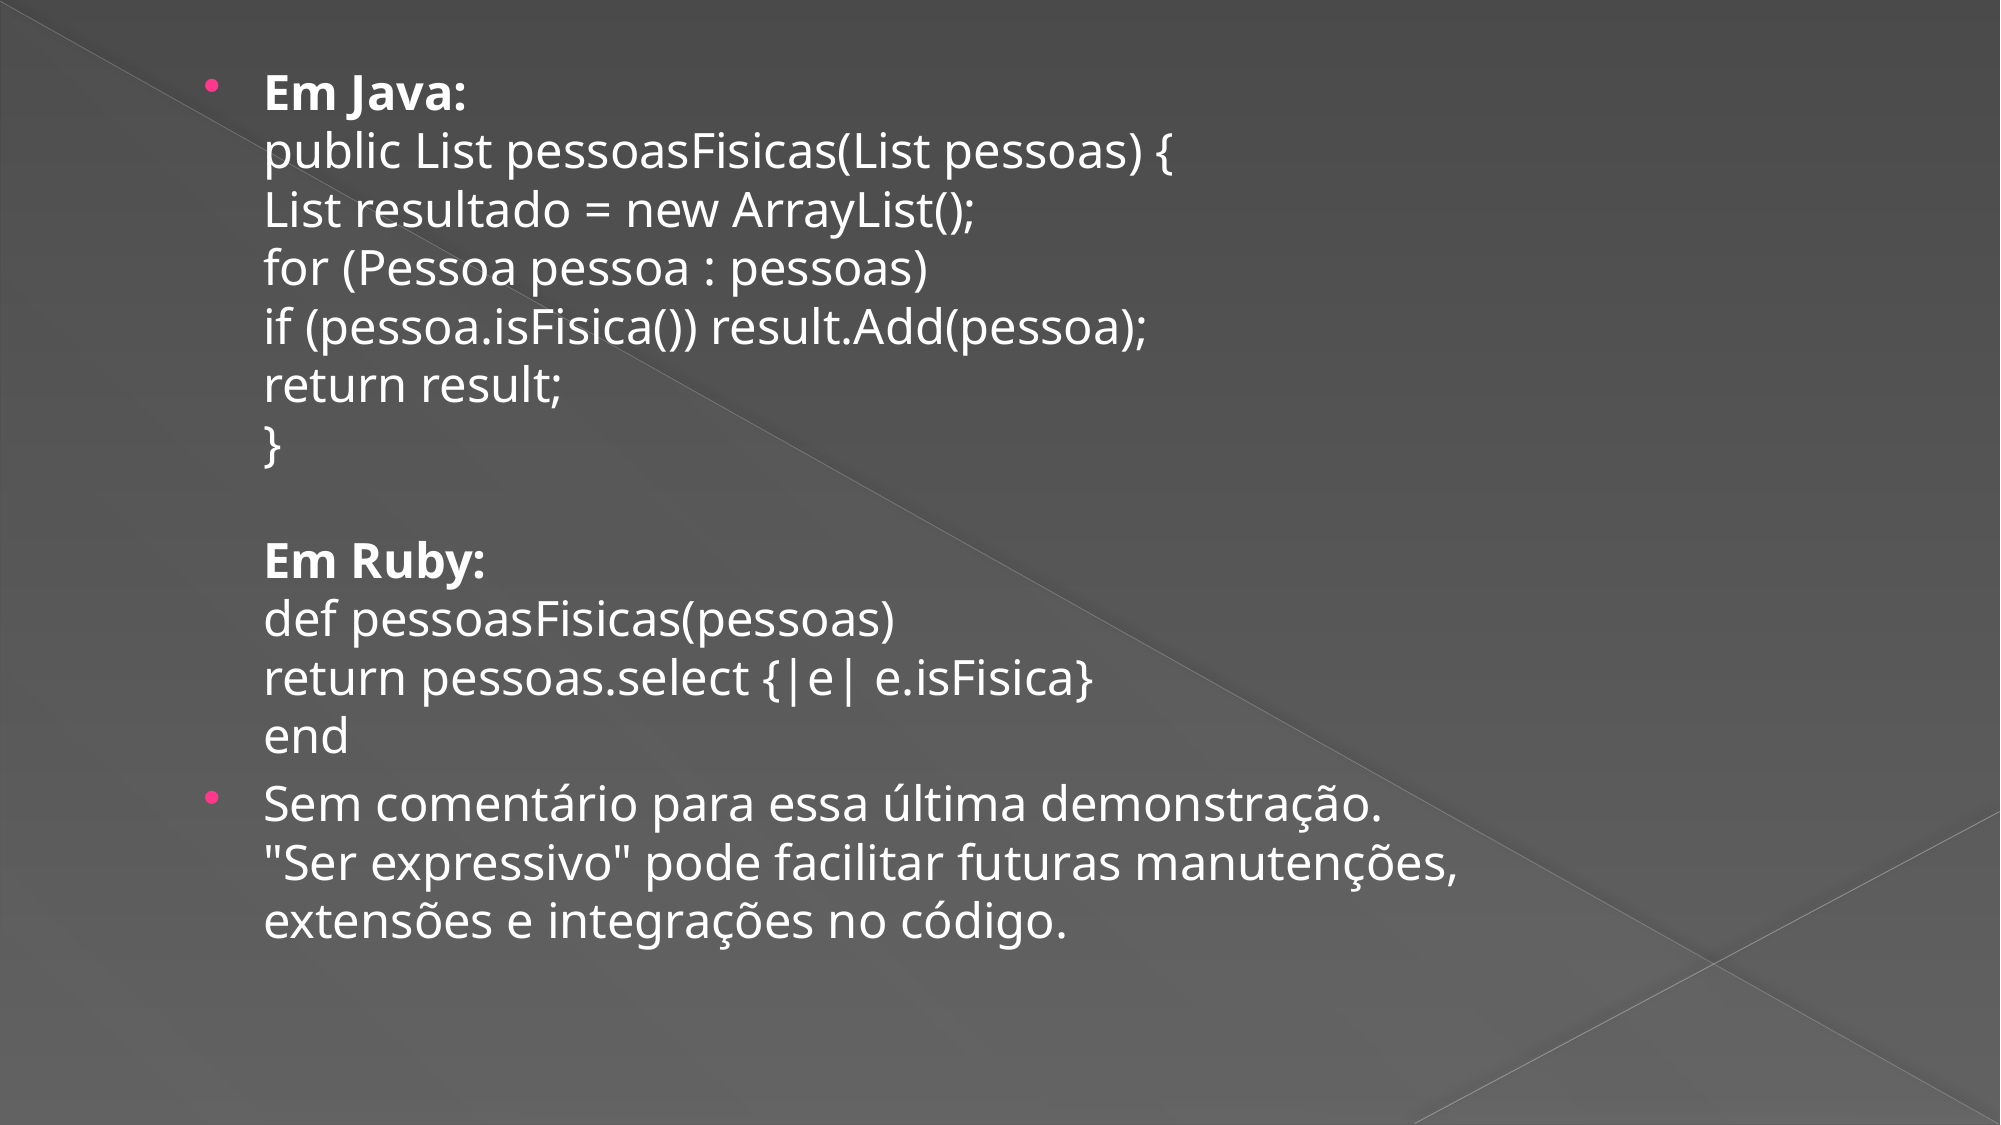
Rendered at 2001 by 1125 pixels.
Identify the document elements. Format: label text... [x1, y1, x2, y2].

list Em Java: public List pessoasFisicas(List pessoas) { List resultado = new ArrayList(); for (Pessoa pessoa : pessoas) if (pessoa.isFisica()) result.Add(pessoa); return result; } Em Ruby: def pessoasFisicas(pessoas) return pessoas.select {|e| e.isFisica} end Sem comentário para essa última demonstração. "Ser expressivo" pode facilitar futuras manutenções, extensões e integrações no código. [181, 54, 1649, 1025]
